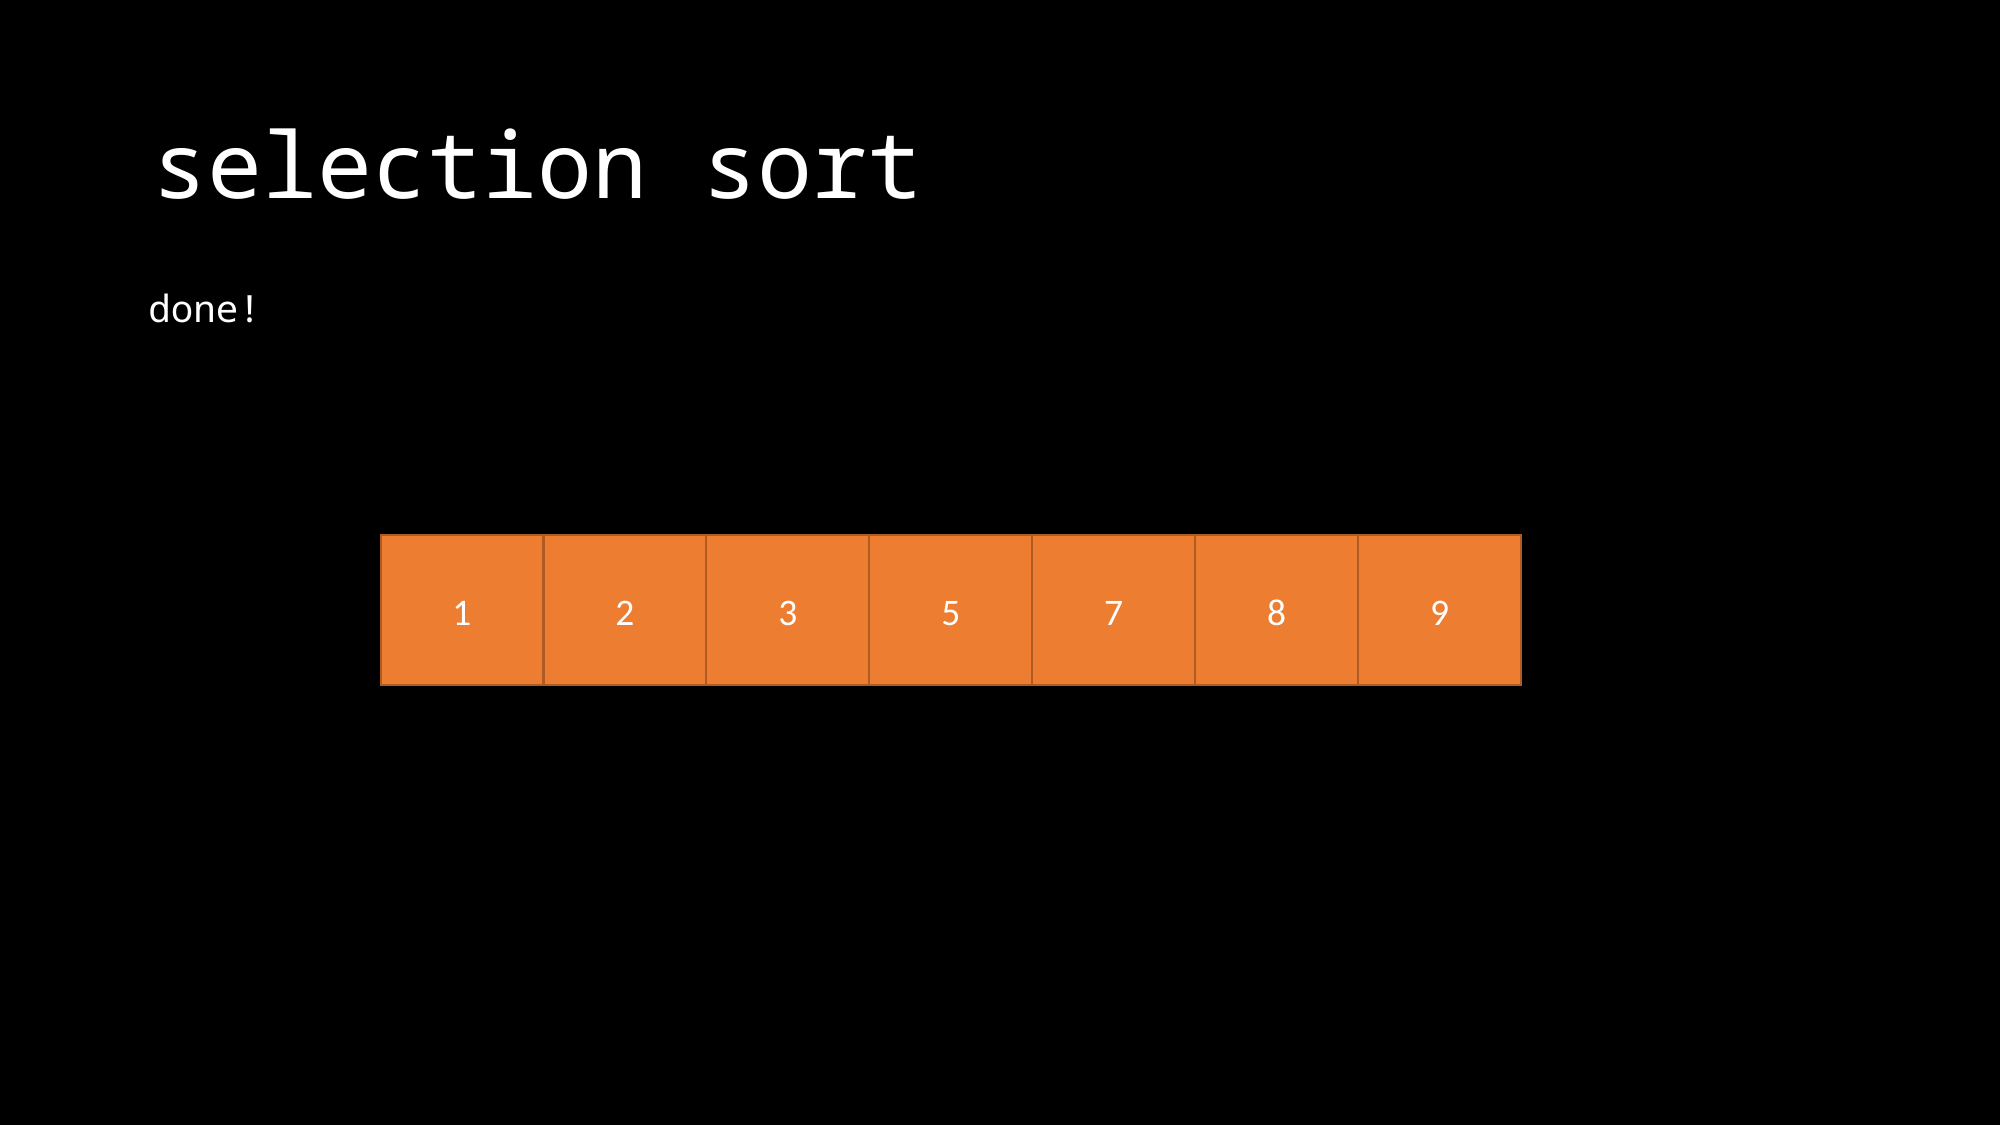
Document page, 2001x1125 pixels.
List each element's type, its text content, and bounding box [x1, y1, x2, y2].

text_box 2 [542, 534, 705, 686]
text_box 8 [1194, 534, 1357, 686]
text_box done! [133, 277, 276, 337]
text_box 1 [380, 534, 542, 686]
text_box 7 [1031, 534, 1194, 686]
text_box 9 [1357, 534, 1522, 686]
text_box 3 [705, 534, 868, 686]
text_box 5 [868, 534, 1031, 686]
title selection sort [137, 59, 1863, 278]
